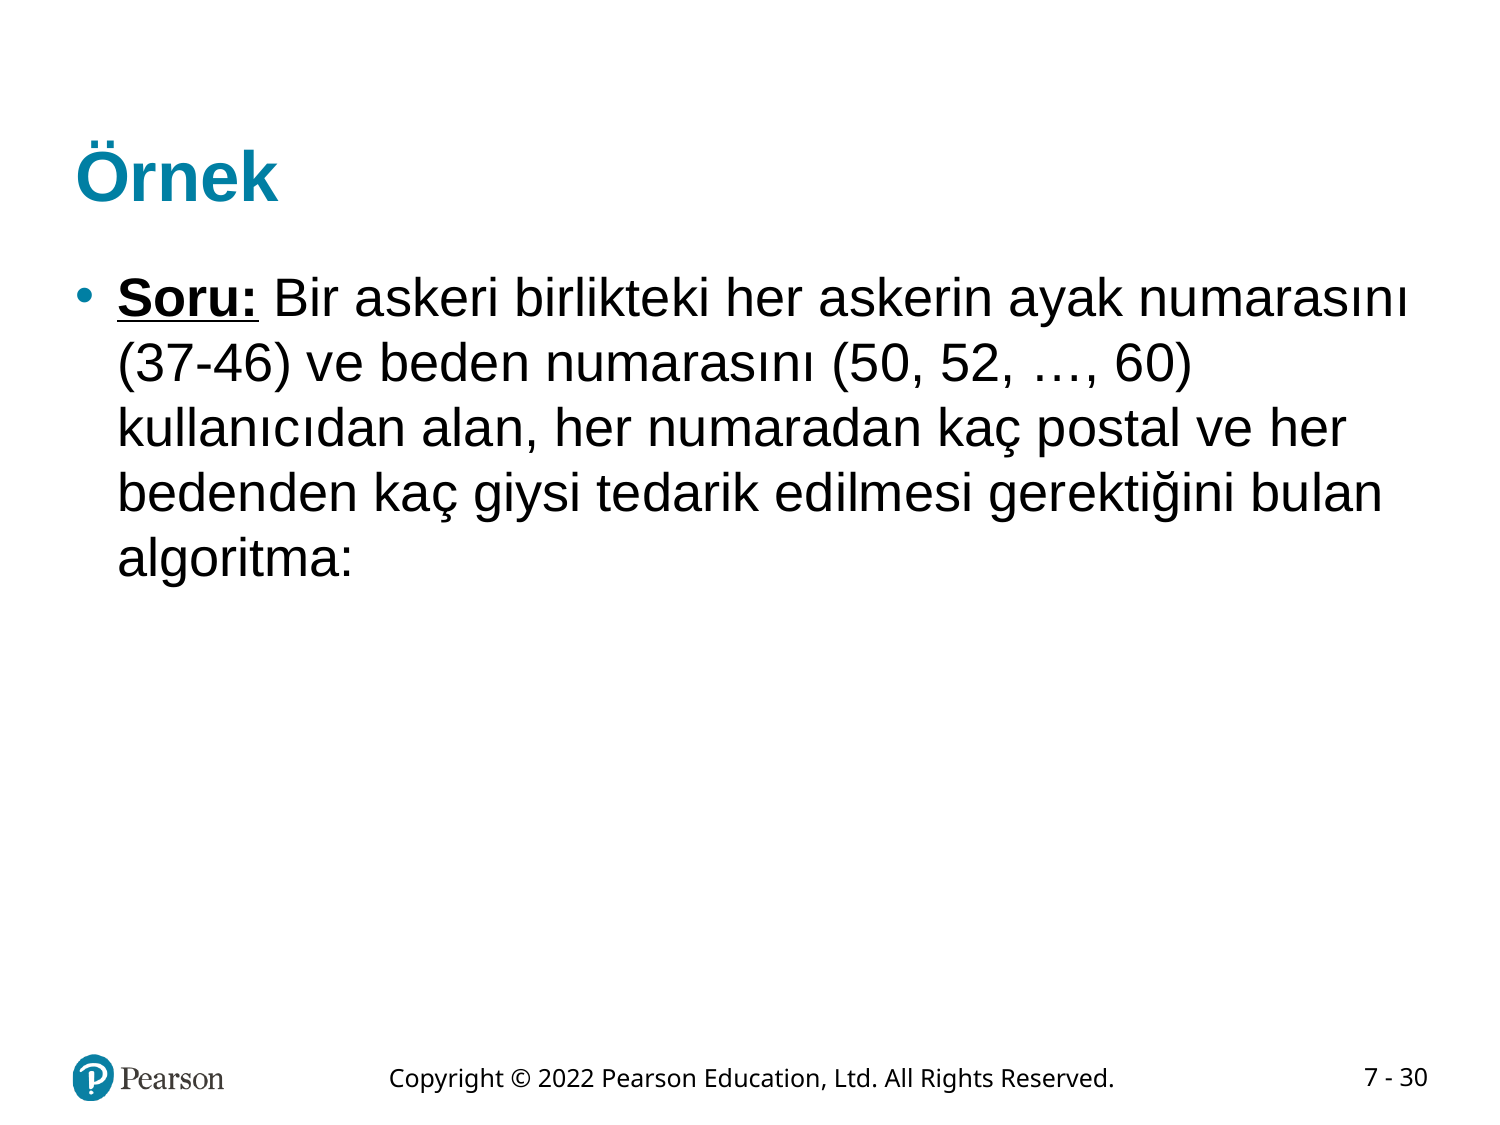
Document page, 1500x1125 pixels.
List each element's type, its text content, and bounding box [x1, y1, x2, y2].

picture [72, 1087, 83, 1101]
picture [72, 1054, 89, 1072]
picture [81, 1064, 107, 1089]
title Örnek [75, 35, 1425, 216]
list Soru: Bir askeri birlikteki her askerin ayak numarasını (37-46) ve beden numarasını (50, 52, …, 60) kullanıcıdan alan, her numaradan kaç postal ve her bedenden kaç giysi tedarik edilmesi gerektiğini bulan algoritma: [75, 262, 1425, 1005]
picture [99, 1054, 224, 1101]
